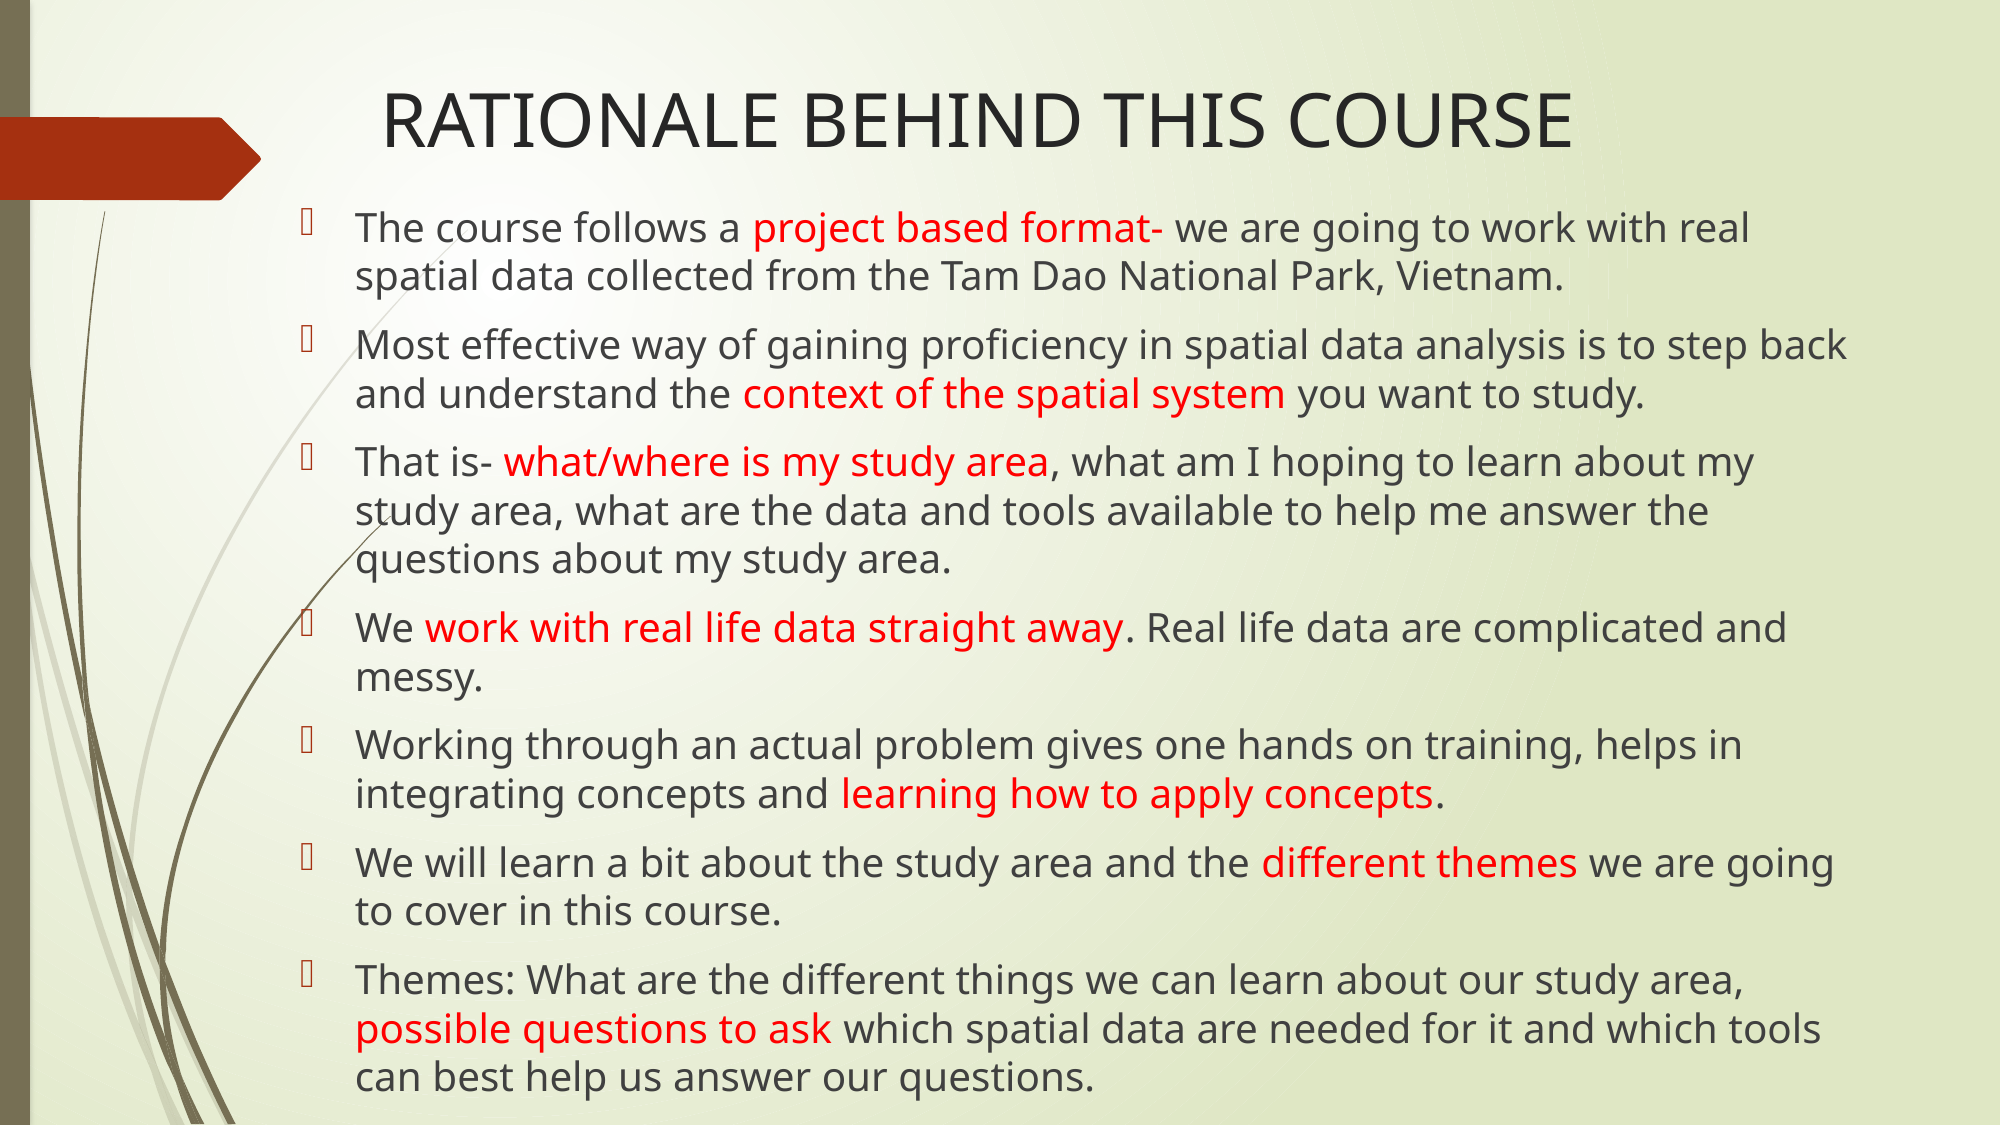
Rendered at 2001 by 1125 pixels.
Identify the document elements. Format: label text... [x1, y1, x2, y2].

title RATIONALE BEHIND THIS COURSE [365, 64, 1828, 194]
list The course follows a project based format- we are going to work with real spatial data collected from the Tam Dao National Park, Vietnam. Most effective way of gaining proficiency in spatial data analysis is to step back and understand the context of the spatial system you want to study. That is- what/where is my study area, what am I hoping to learn about my study area, what are the data and tools available to help me answer the questions about my study area. We work with real life data straight away. Real life data are complicated and messy. Working through an actual problem gives one hands on training, helps in integrating concepts and learning how to apply concepts. We will learn a bit about the study area and the different themes we are going to cover in this course. Themes: What are the different things we can learn about our study area, possible questions to ask which spatial data are needed for it and which tools can best help us answer our questions. [285, 194, 1871, 1114]
